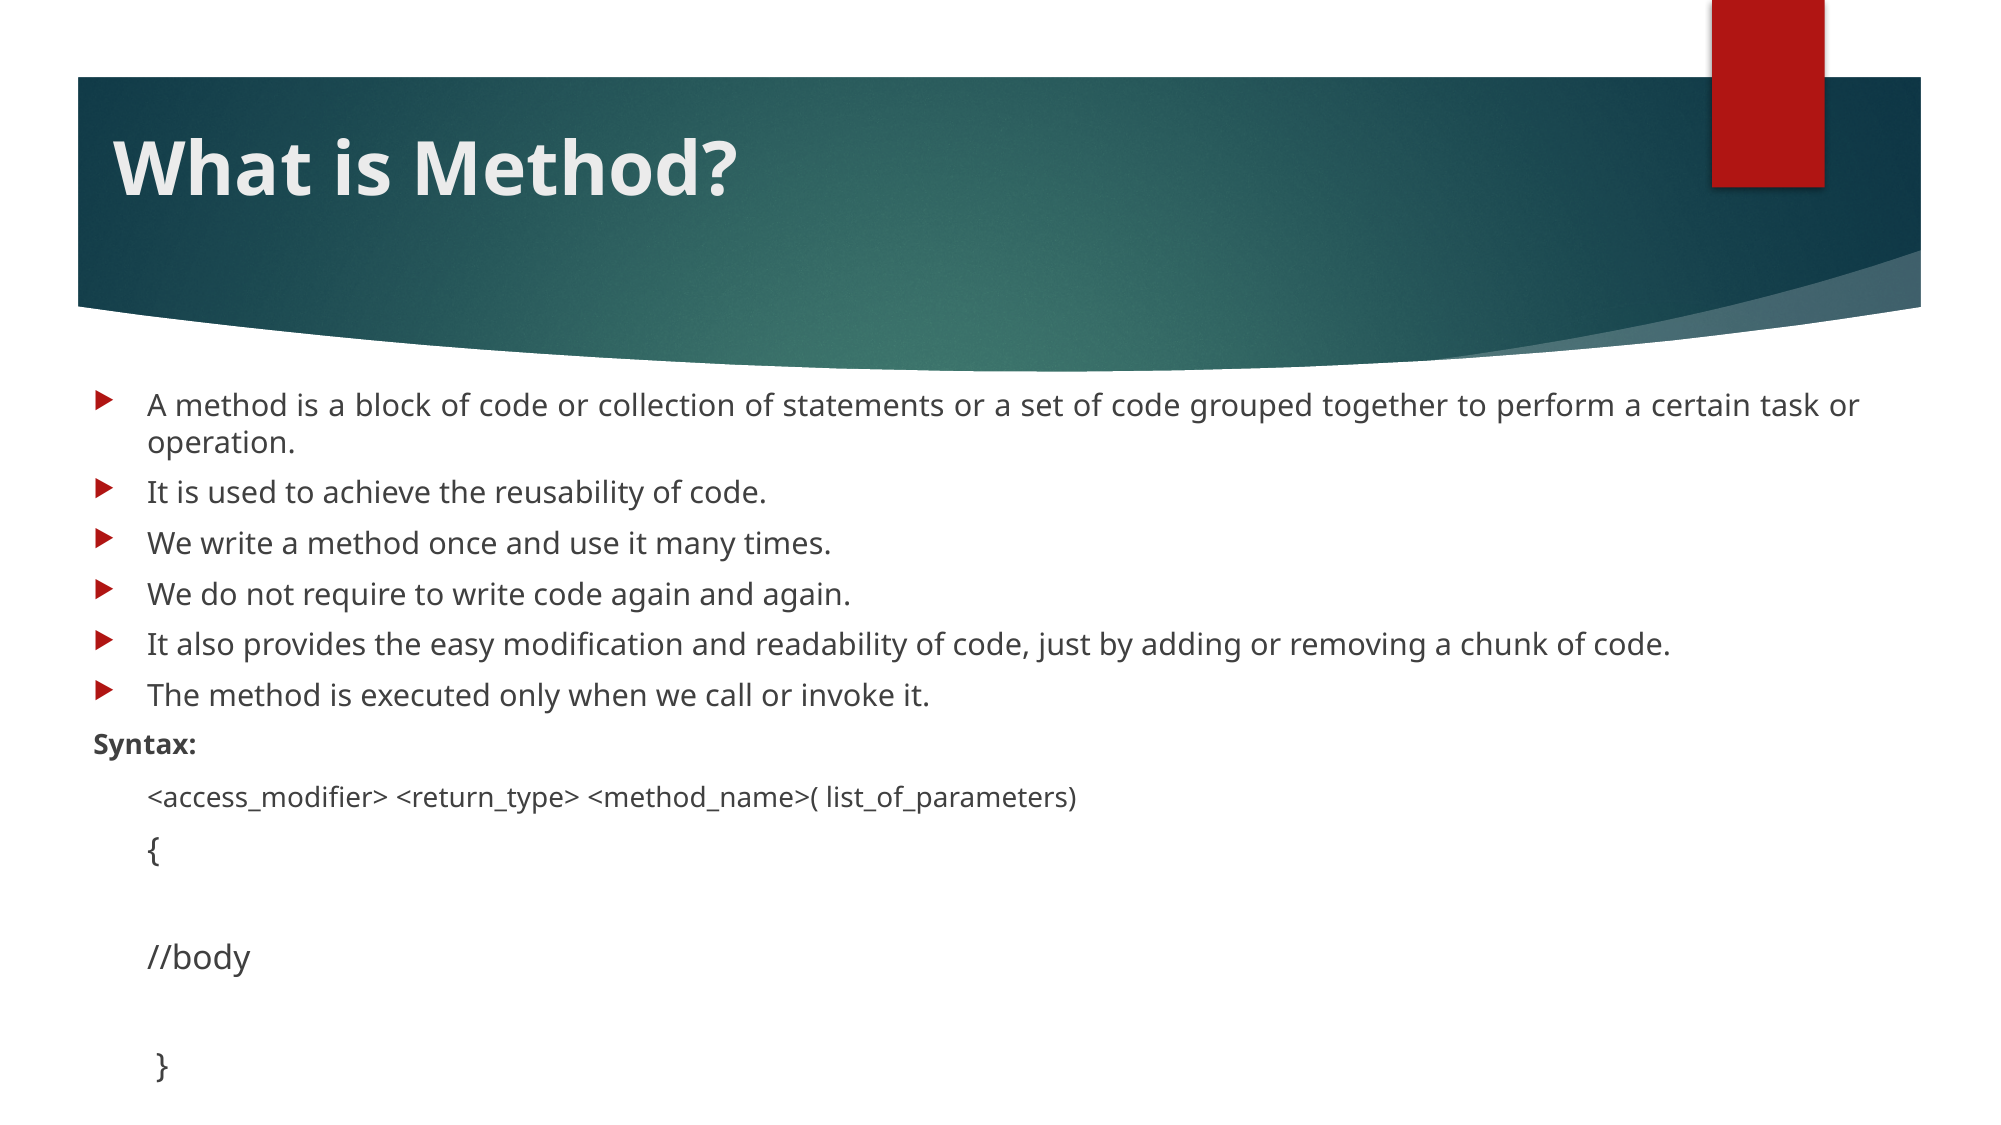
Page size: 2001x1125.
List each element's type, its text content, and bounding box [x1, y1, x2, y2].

list A method is a block of code or collection of statements or a set of code grouped together to perform a certain task or operation. It is used to achieve the reusability of code. We write a method once and use it many times. We do not require to write code again and again. It also provides the easy modification and readability of code, just by adding or removing a chunk of code. The method is executed only when we call or invoke it. Syntax: <access_modifier> <return_type> <method_name>( list_of_parameters) { //body } [78, 378, 1877, 1103]
title What is Method? [98, 107, 1546, 224]
